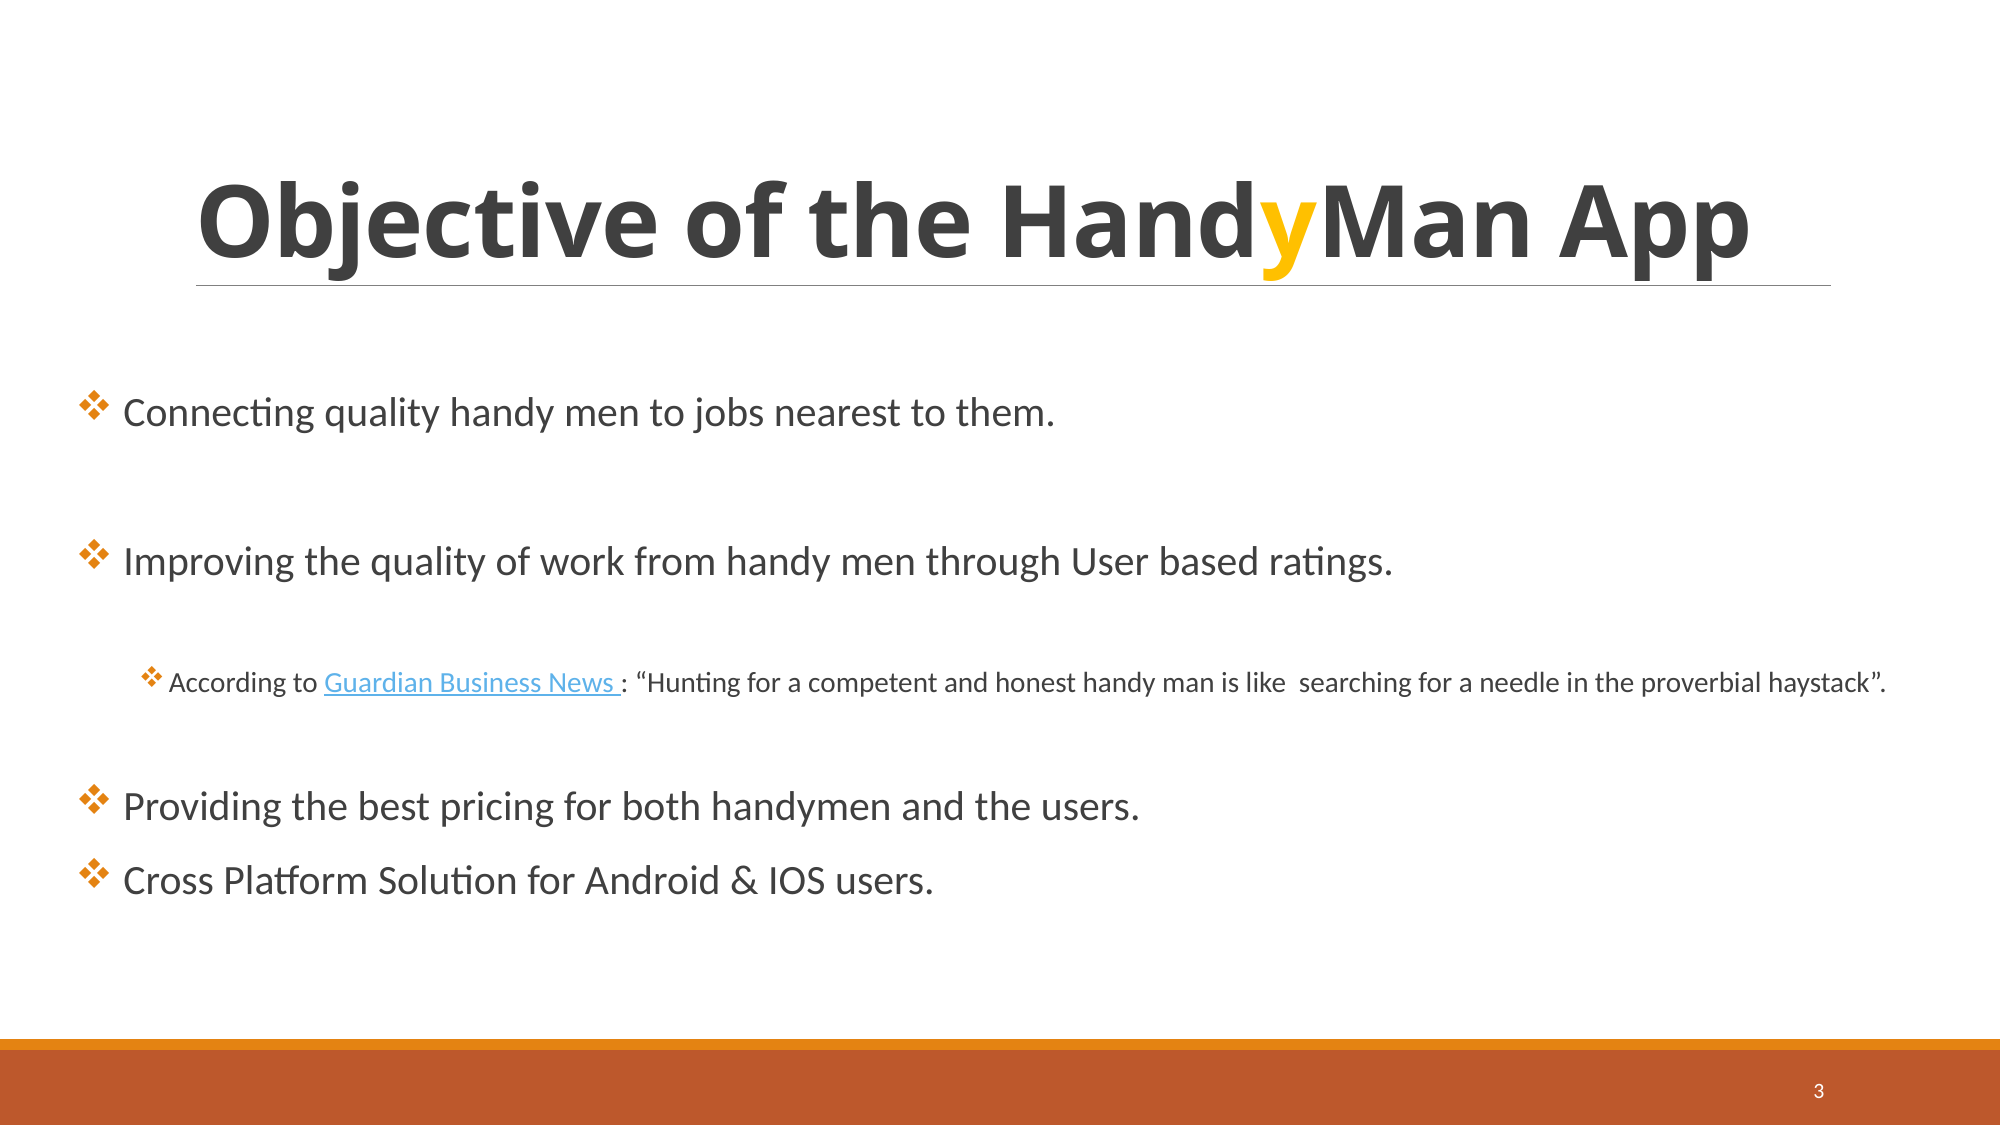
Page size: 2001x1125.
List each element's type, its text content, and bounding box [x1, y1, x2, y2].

title Objective of the HandyMan App [180, 47, 1830, 285]
list Connecting quality handy men to jobs nearest to them. Improving the quality of work from handy men through User based ratings. According to Guardian Business News : “Hunting for a competent and honest handy man is like searching for a needle in the proverbial haystack”. Providing the best pricing for both handymen and the users. Cross Platform Solution for Android & IOS users. [75, 383, 1921, 974]
slide_number 3 [1624, 1059, 1840, 1120]
